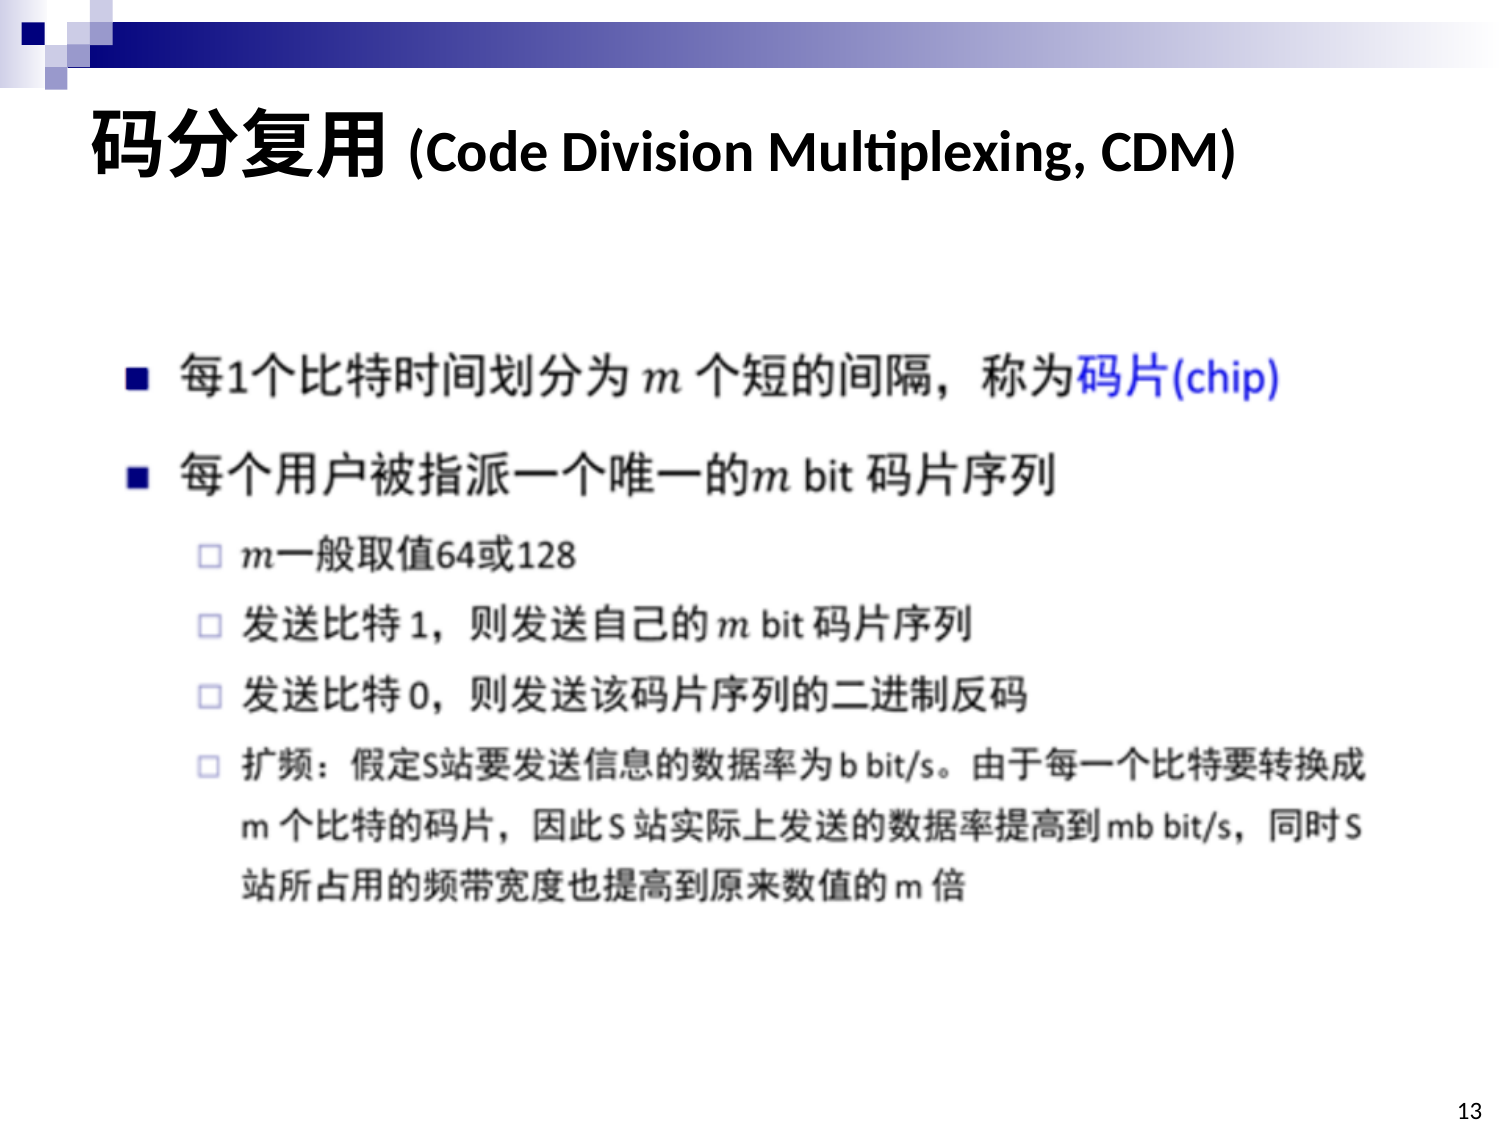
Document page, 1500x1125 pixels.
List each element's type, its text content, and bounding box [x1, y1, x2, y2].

picture [103, 317, 1389, 967]
title 码分复用(Code Division Multiplexing, CDM) [75, 75, 1425, 209]
slide_number 13 [1448, 1100, 1483, 1125]
